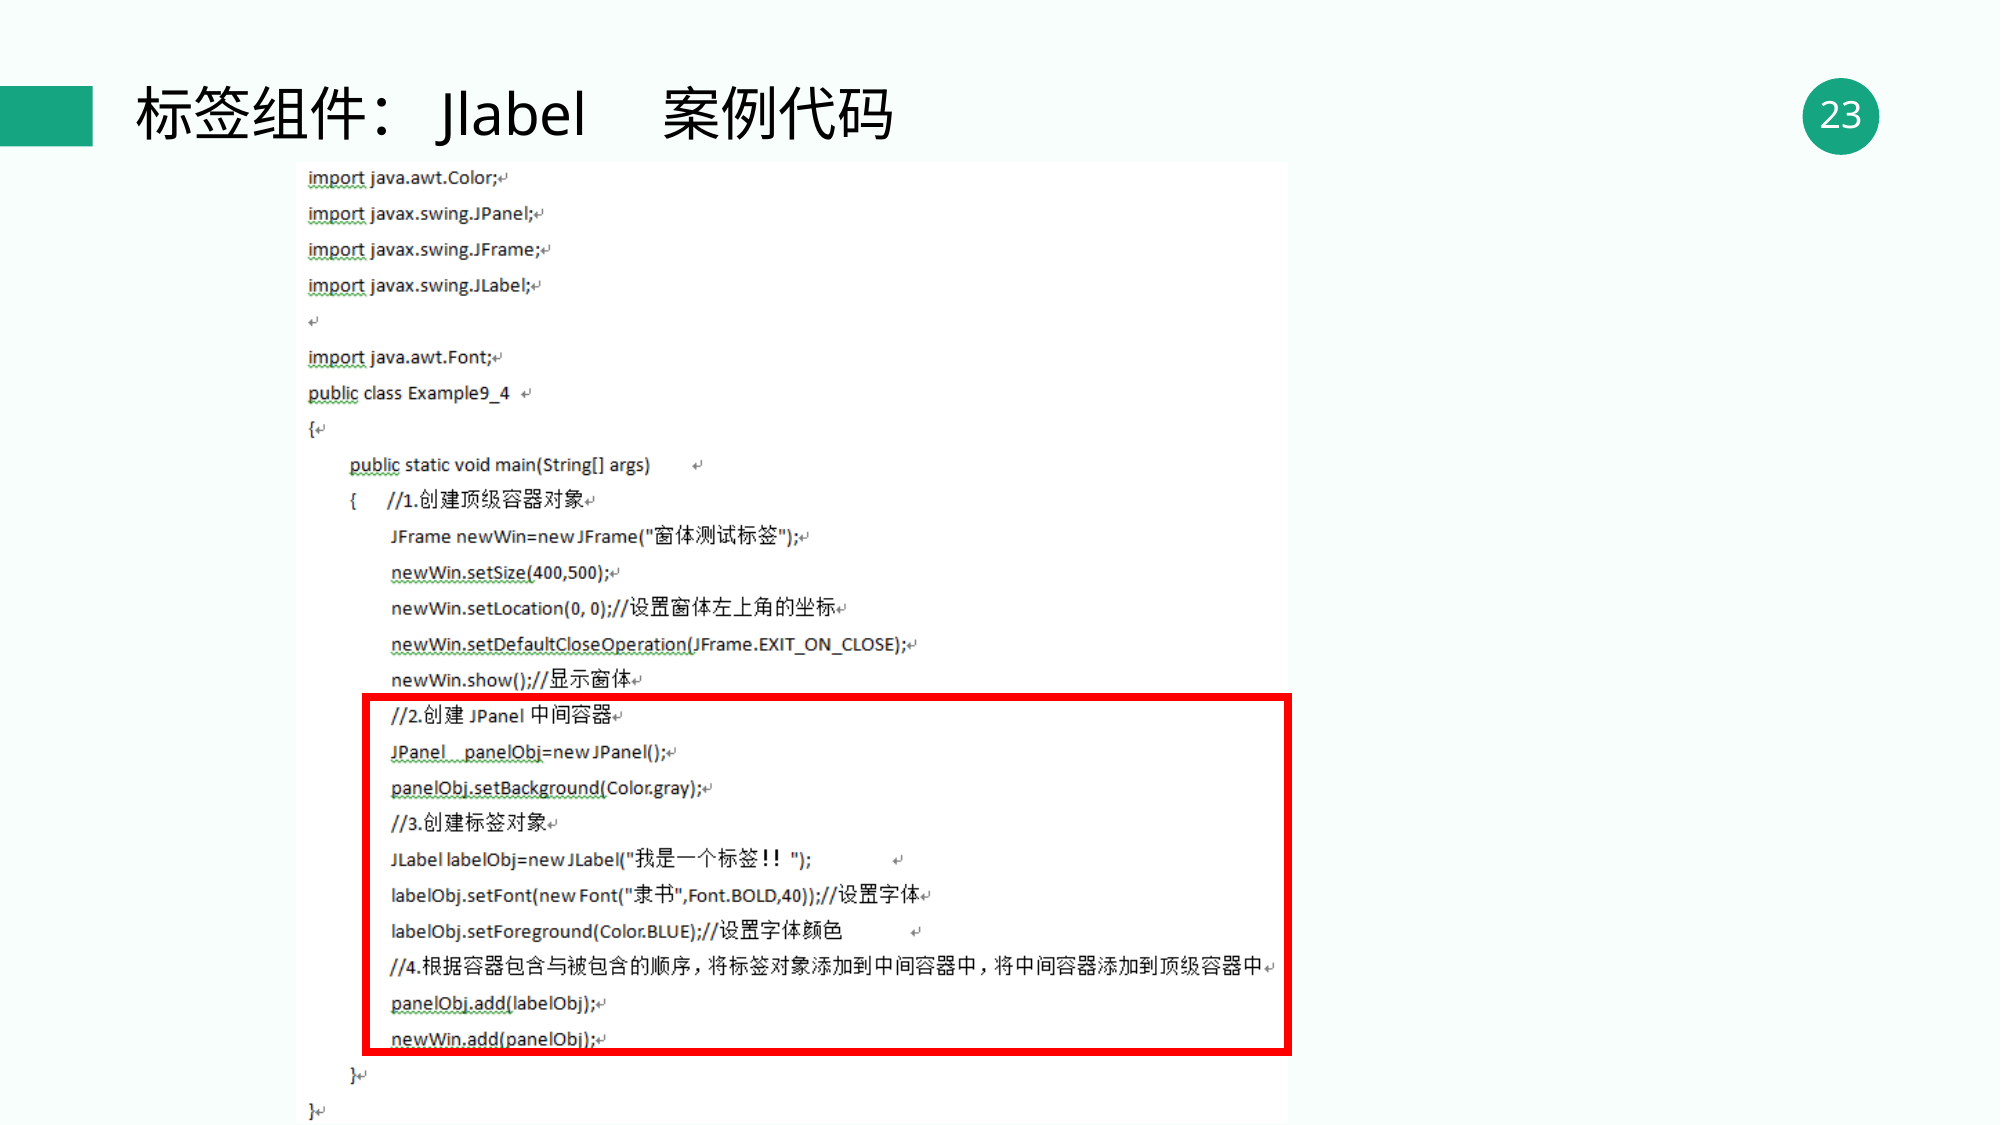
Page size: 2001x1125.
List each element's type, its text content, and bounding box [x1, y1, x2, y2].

picture [296, 162, 1288, 1123]
list 标签组件：Jlabel 案例代码 [120, 77, 1237, 155]
